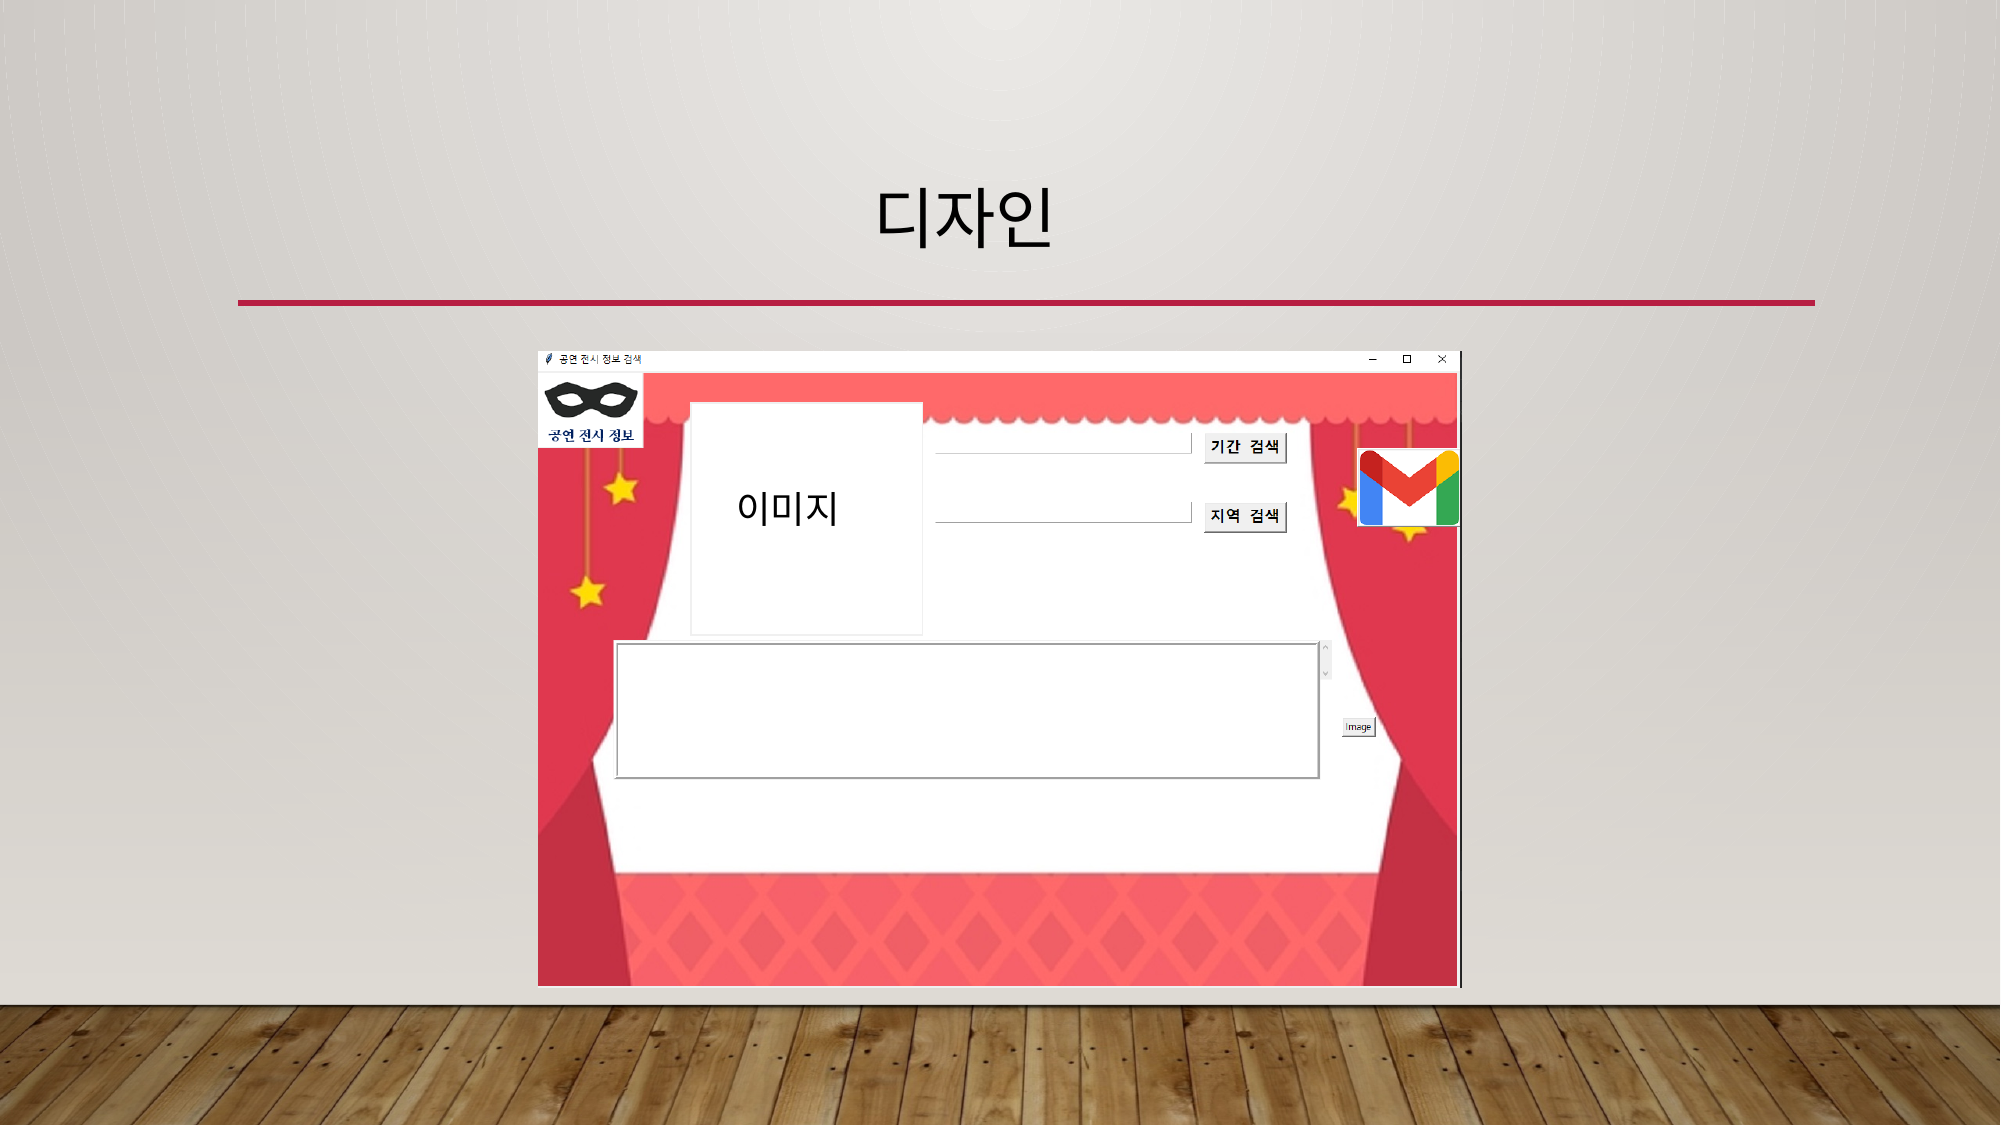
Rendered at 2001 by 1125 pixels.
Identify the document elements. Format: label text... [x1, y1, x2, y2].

text_box 디자인 [740, 169, 1191, 265]
picture [0, 1005, 2000, 1125]
picture [537, 351, 1463, 988]
